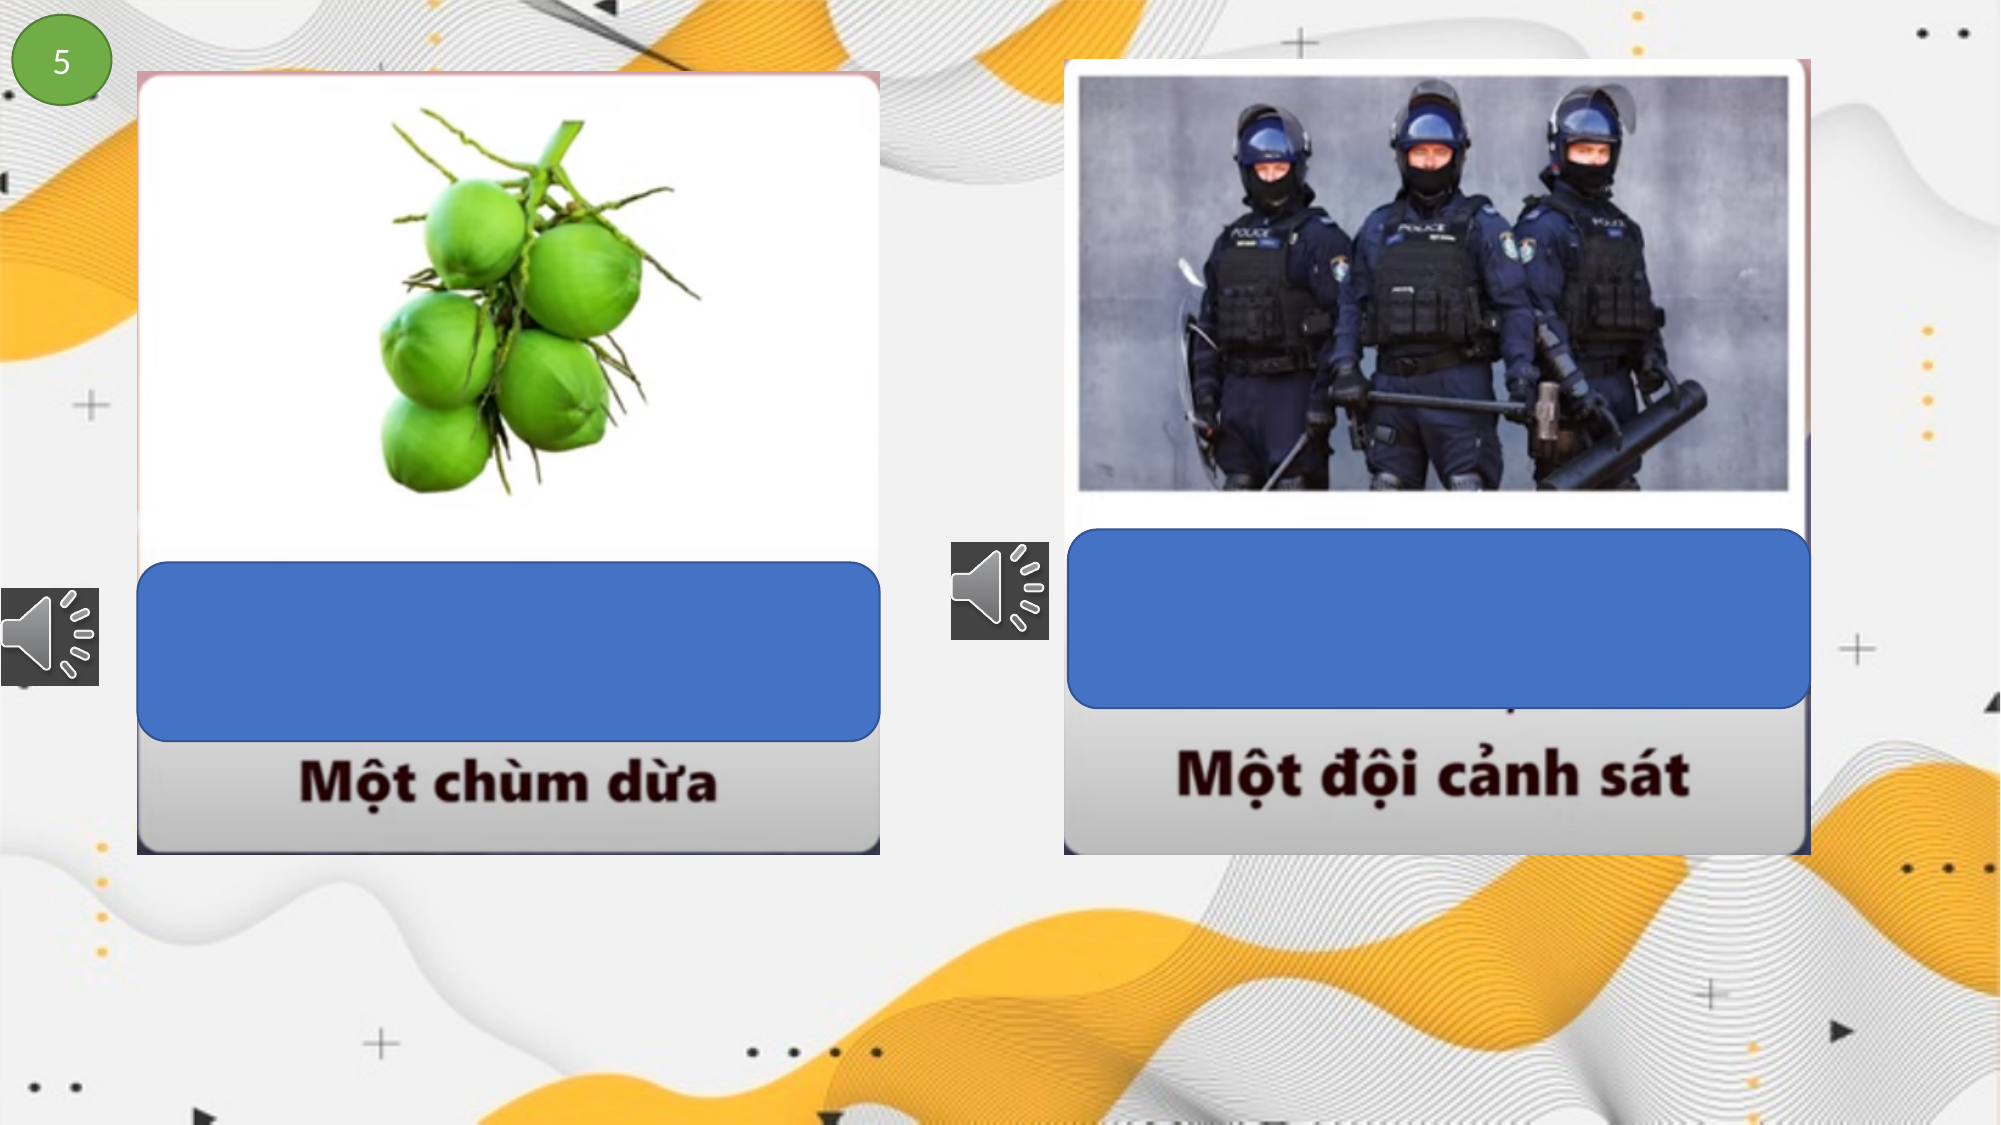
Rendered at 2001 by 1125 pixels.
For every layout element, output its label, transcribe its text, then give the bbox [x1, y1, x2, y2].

picture [0, 0, 2001, 1125]
text_box 5 [11, 13, 113, 107]
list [0, 586, 100, 687]
